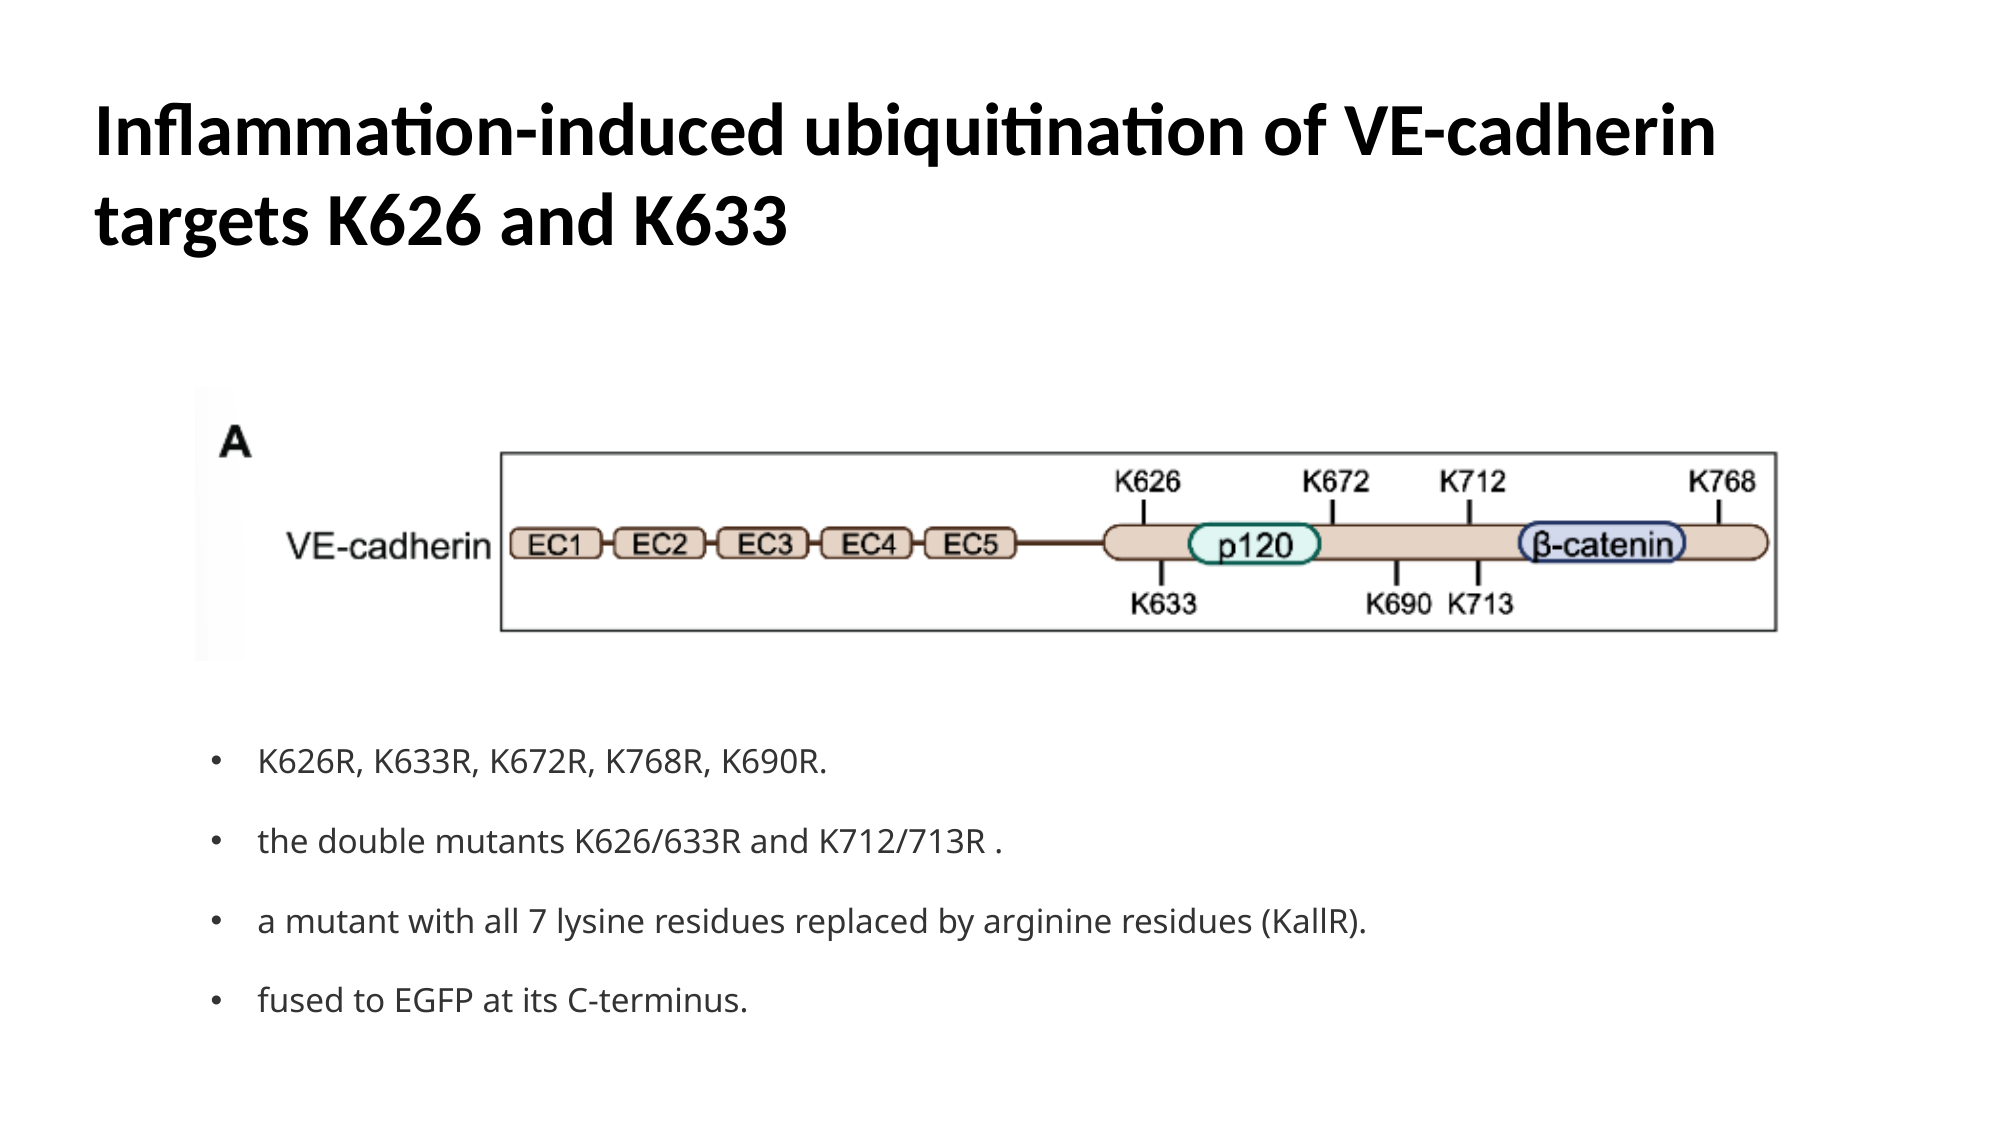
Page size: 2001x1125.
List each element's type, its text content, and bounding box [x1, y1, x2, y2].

picture [195, 387, 1805, 662]
text_box K626R, K633R, K672R, K768R, K690R. the double mutants K626/633R and K712/713R . a mutant with all 7 lysine residues replaced by arginine residues (KallR). fused to EGFP at its C-terminus. [195, 732, 1592, 1027]
text_box Inflammation-induced ubiquitination of VE-cadherin targets K626 and K633 [80, 72, 1853, 144]
